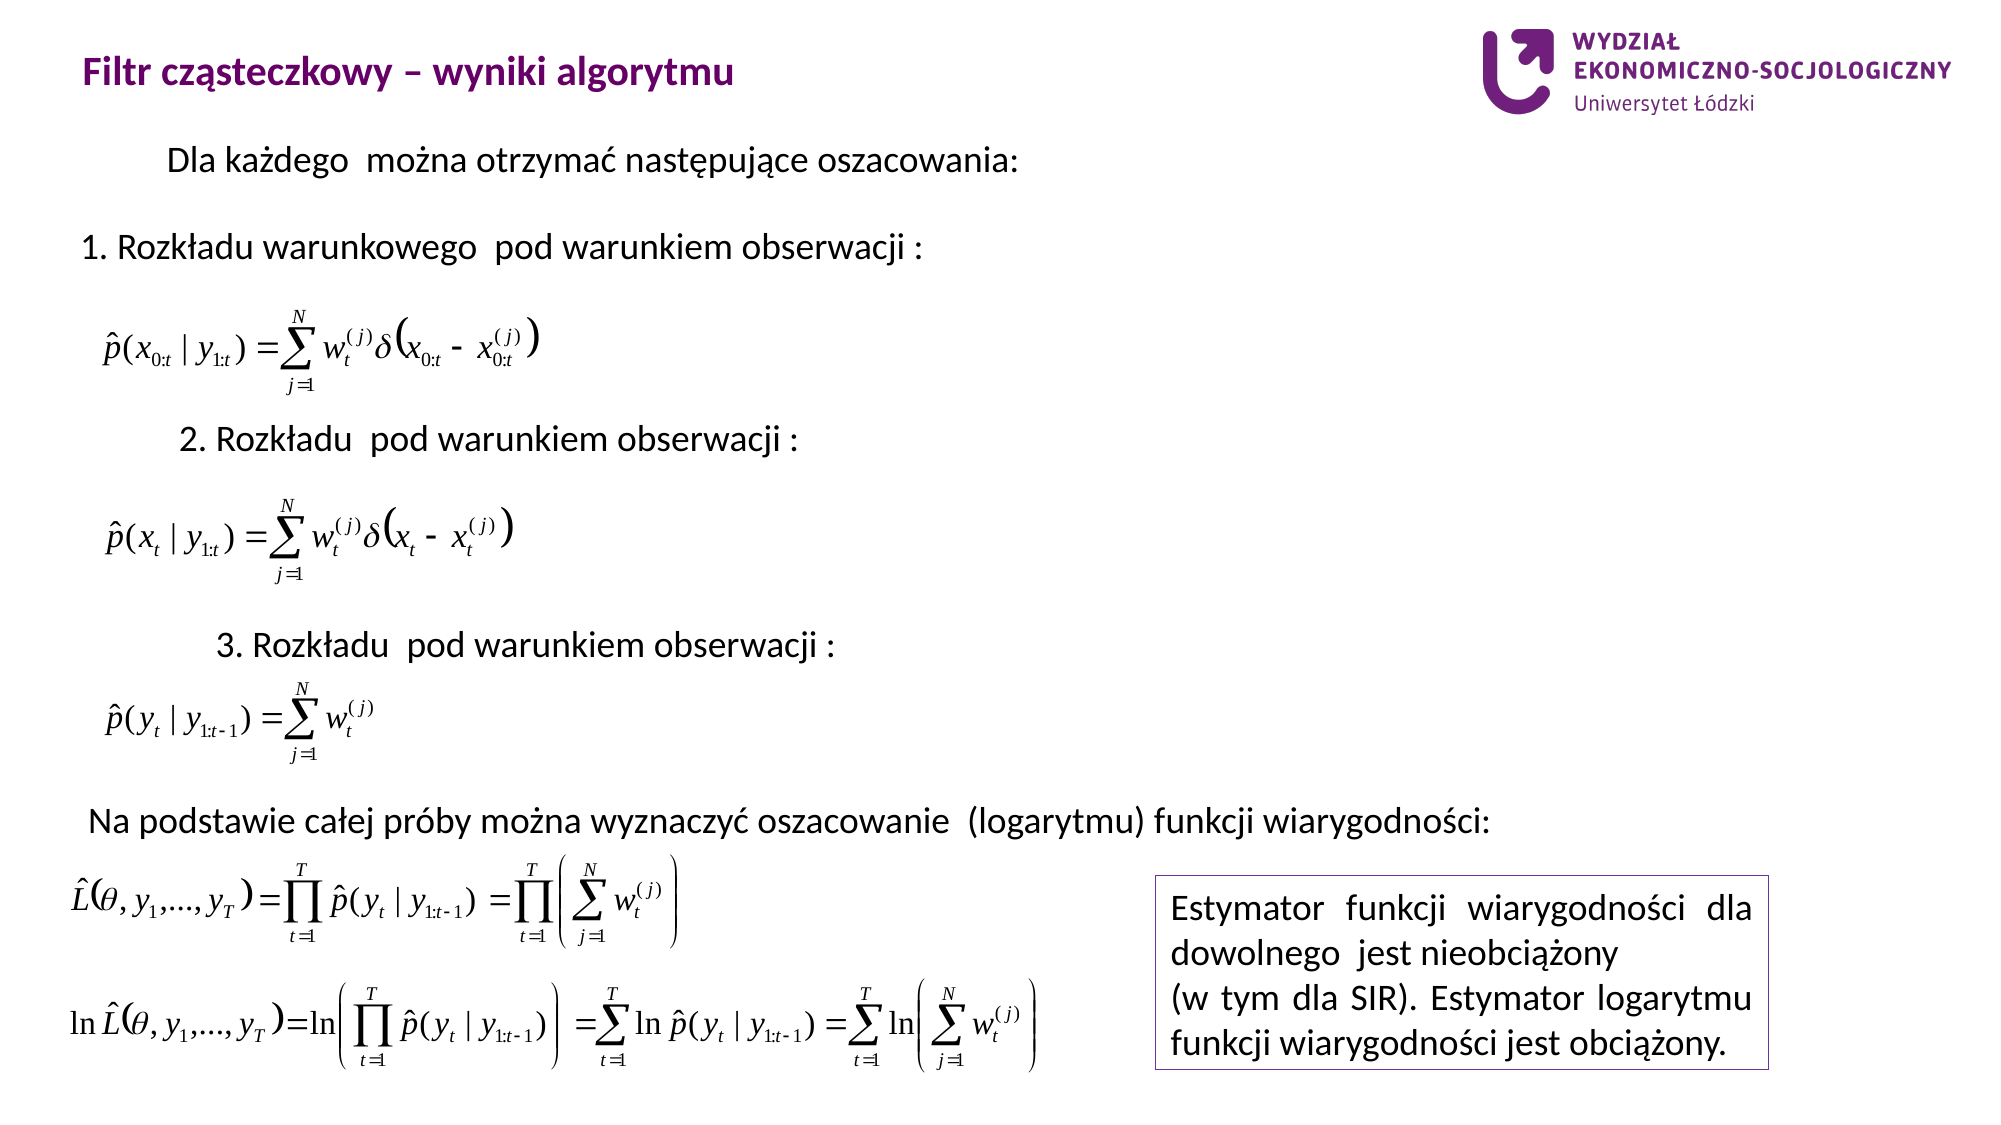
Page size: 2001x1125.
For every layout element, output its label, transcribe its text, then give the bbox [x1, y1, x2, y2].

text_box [97, 489, 513, 591]
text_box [65, 973, 1045, 1079]
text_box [97, 673, 383, 771]
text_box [65, 849, 693, 955]
text_box Na podstawie całej próby można wyznaczyć oszacowanie (logarytmu) funkcji wiarygodności: [73, 788, 1508, 849]
text_box Filtr cząsteczkowy – wyniki algorytmu [67, 36, 751, 102]
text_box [94, 300, 539, 402]
picture [1483, 29, 1951, 115]
